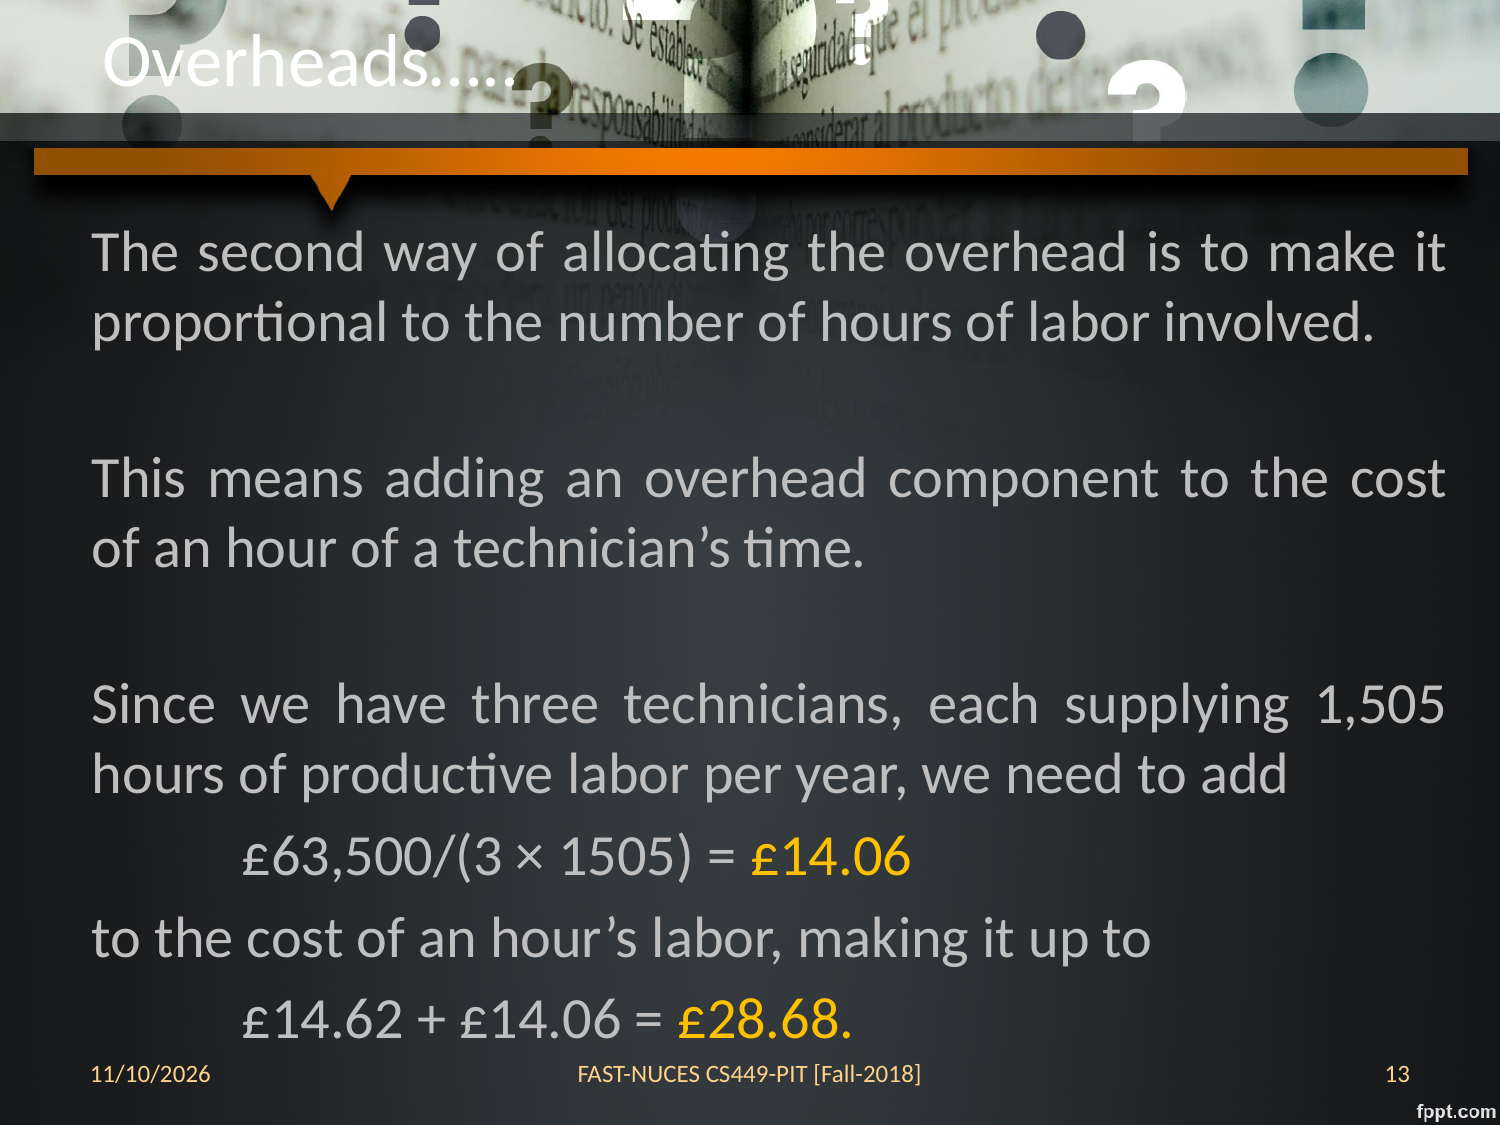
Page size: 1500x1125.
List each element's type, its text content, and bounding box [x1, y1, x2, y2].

text_box 1 [1074, 1042, 1425, 1103]
text_box Overheads….. [87, 0, 1438, 113]
text_box 11/13/2018 [74, 1042, 424, 1103]
picture [0, 0, 1500, 1125]
text_box FAST-NUCES CS449-PIT [Fall-2018] [424, 1042, 1074, 1103]
text_box The second way of allocating the overhead is to make it proportional to the number of hours of labor involved. This means adding an overhead component to the cost of an hour of a technician’s time. Since we have three technicians, each supplying 1,505 hours of productive labor per year, we need to add £63,500/(3 × 1505) = £14.06 to the cost of an hour’s labor, making it up to £14.62 + £14.06 = £28.68. [77, 206, 1463, 1043]
